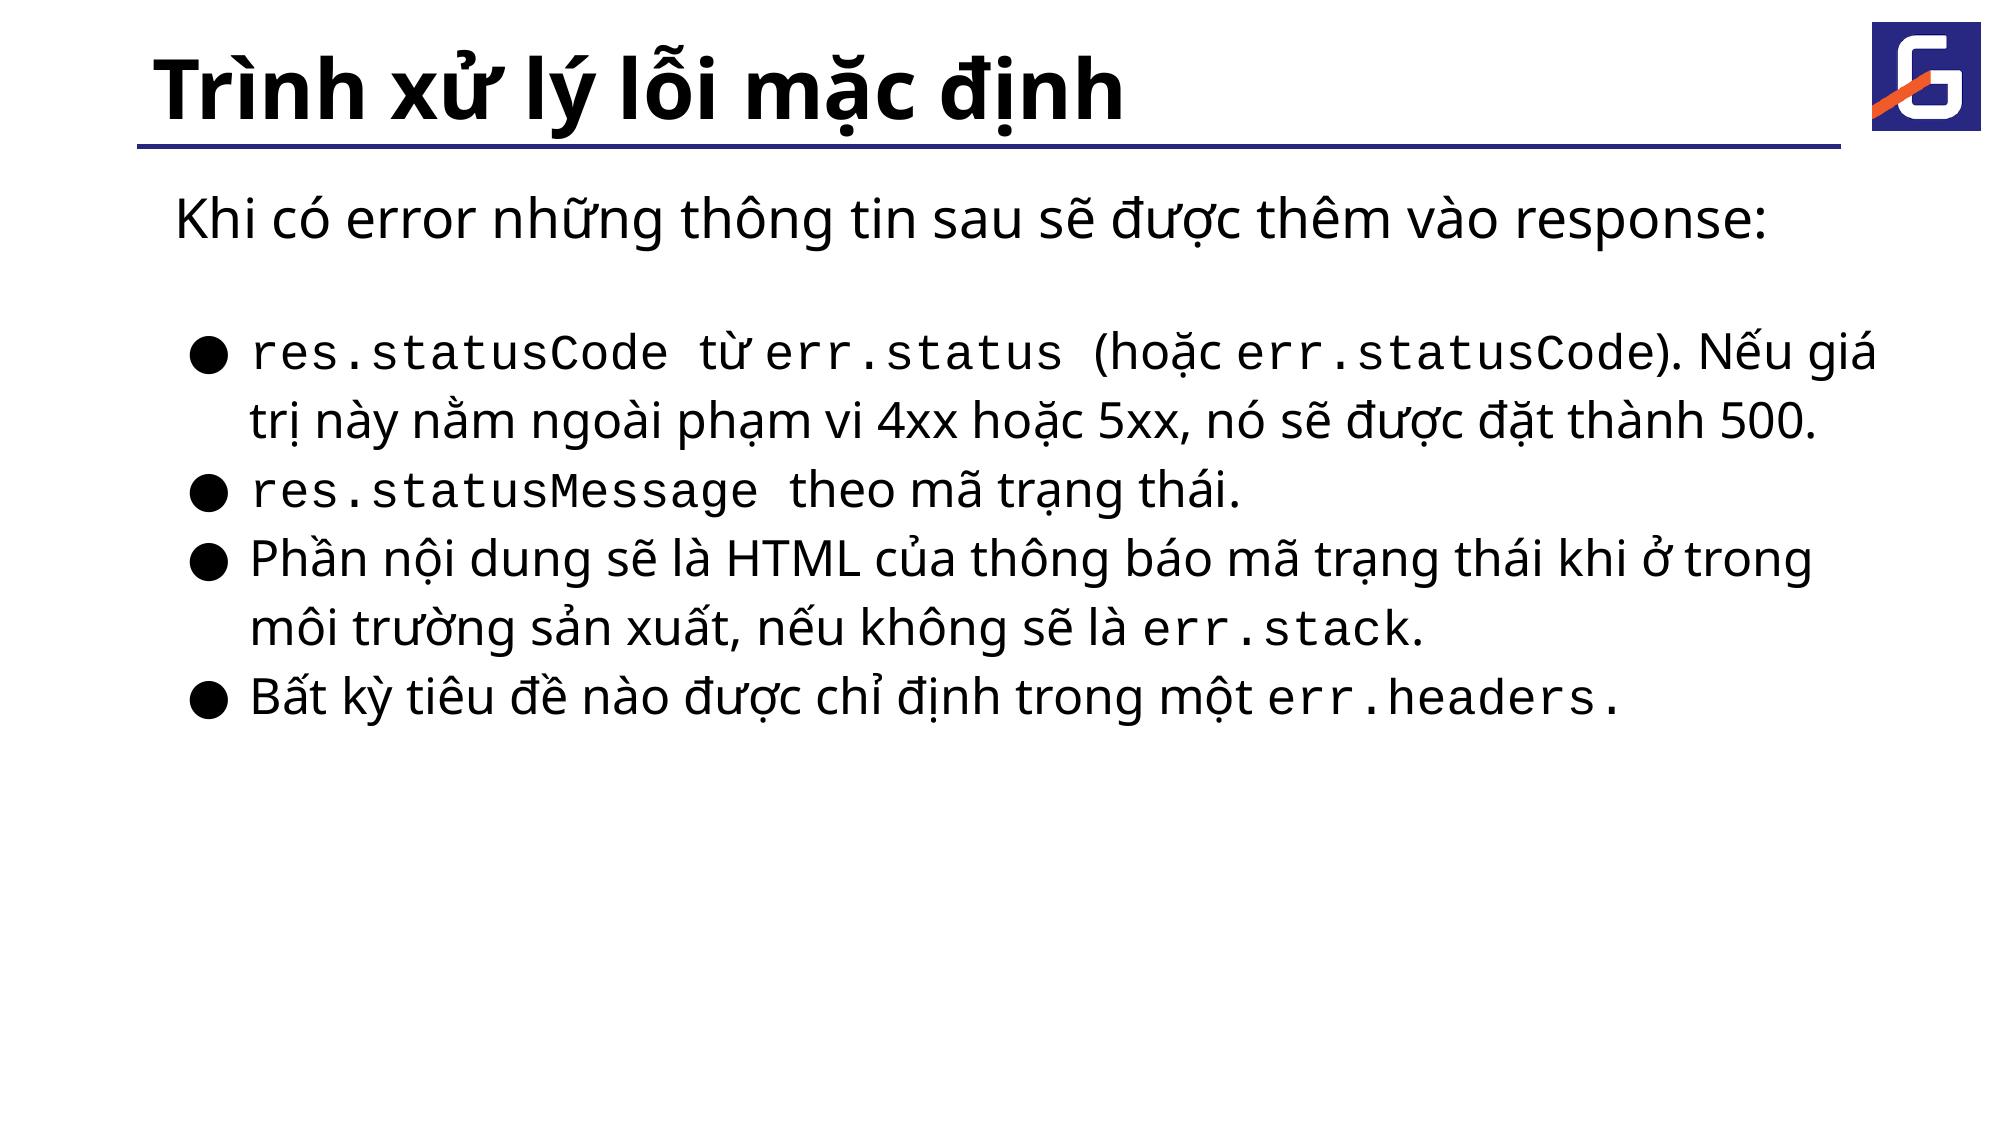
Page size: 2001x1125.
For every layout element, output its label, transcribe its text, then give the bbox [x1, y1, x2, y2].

picture [1872, 22, 1981, 131]
title Trình xử lý lỗi mặc định [137, 26, 1863, 160]
list Khi có error những thông tin sau sẽ được thêm vào response: res.statusCode từ err.status (hoặc err.statusCode). Nếu giá trị này nằm ngoài phạm vi 4xx hoặc 5xx, nó sẽ được đặt thành 500. res.statusMessage theo mã trạng thái. Phần nội dung sẽ là HTML của thông báo mã trạng thái khi ở trong môi trường sản xuất, nếu không sẽ là err.stack. Bất kỳ tiêu đề nào được chỉ định trong một err.headers. [159, 183, 1899, 1060]
